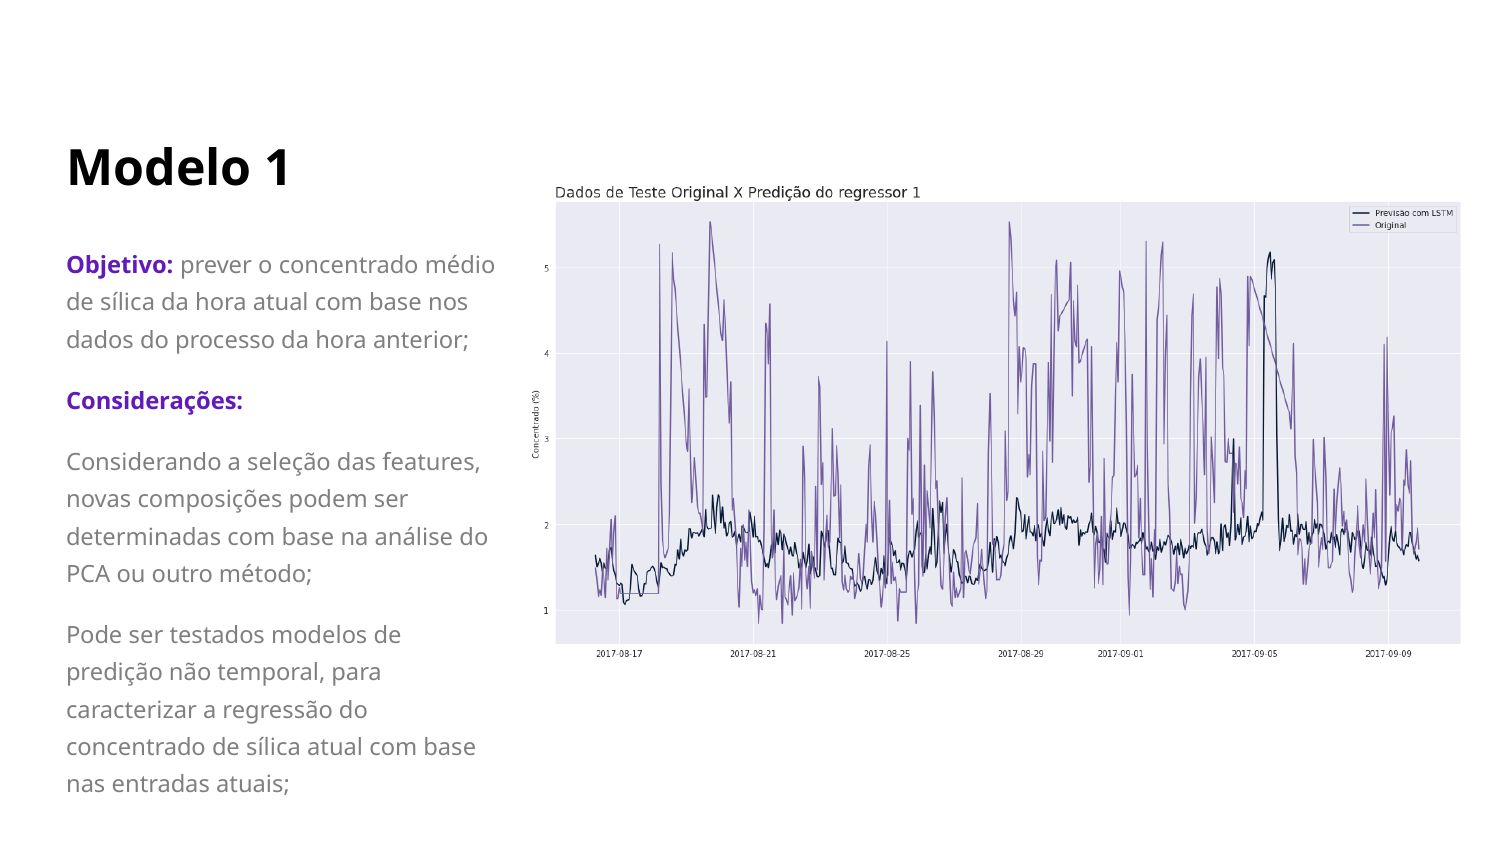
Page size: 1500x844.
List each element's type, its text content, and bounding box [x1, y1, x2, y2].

title Modelo 1 [51, 91, 512, 216]
list Objetivo: prever o concentrado médio de sílica da hora atual com base nos dados do processo da hora anterior; Considerações: Considerando a seleção das features, novas composições podem ser determinadas com base na análise do PCA ou outro método; Pode ser testados modelos de predição não temporal, para caracterizar a regressão do concentrado de sílica atual com base nas entradas atuais; [51, 227, 512, 820]
picture [526, 180, 1466, 663]
